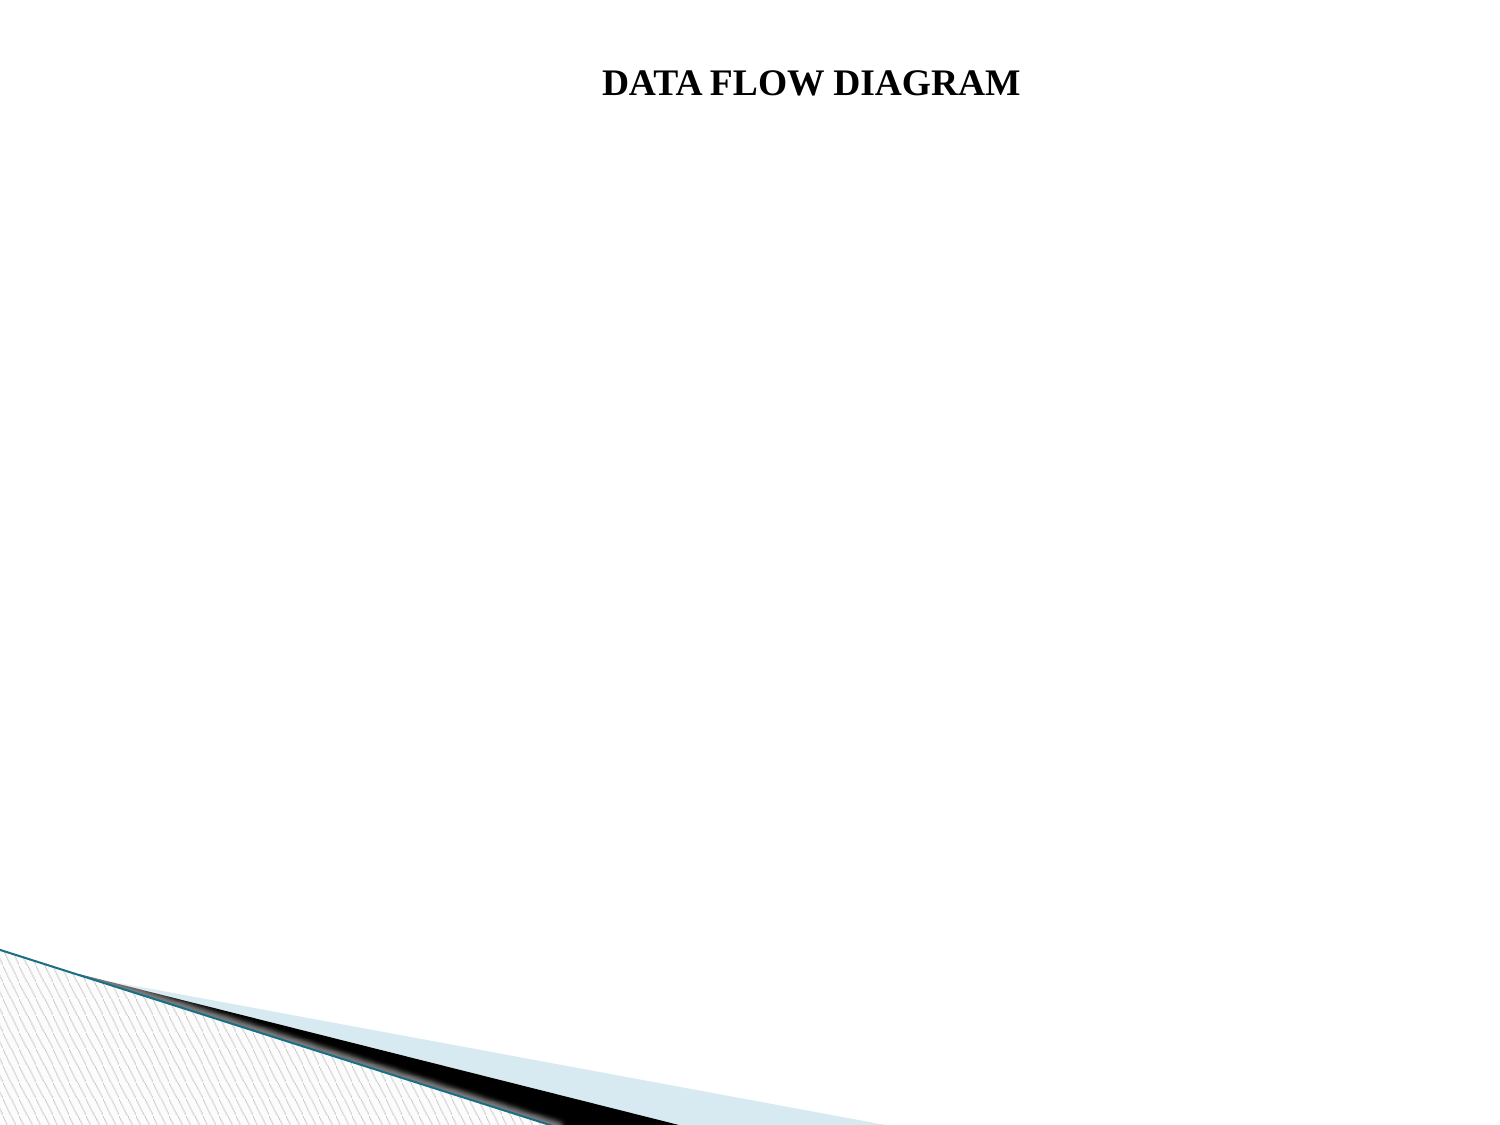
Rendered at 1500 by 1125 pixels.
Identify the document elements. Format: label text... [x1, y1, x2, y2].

text_box DATA FLOW DIAGRAM [62, 50, 1413, 156]
